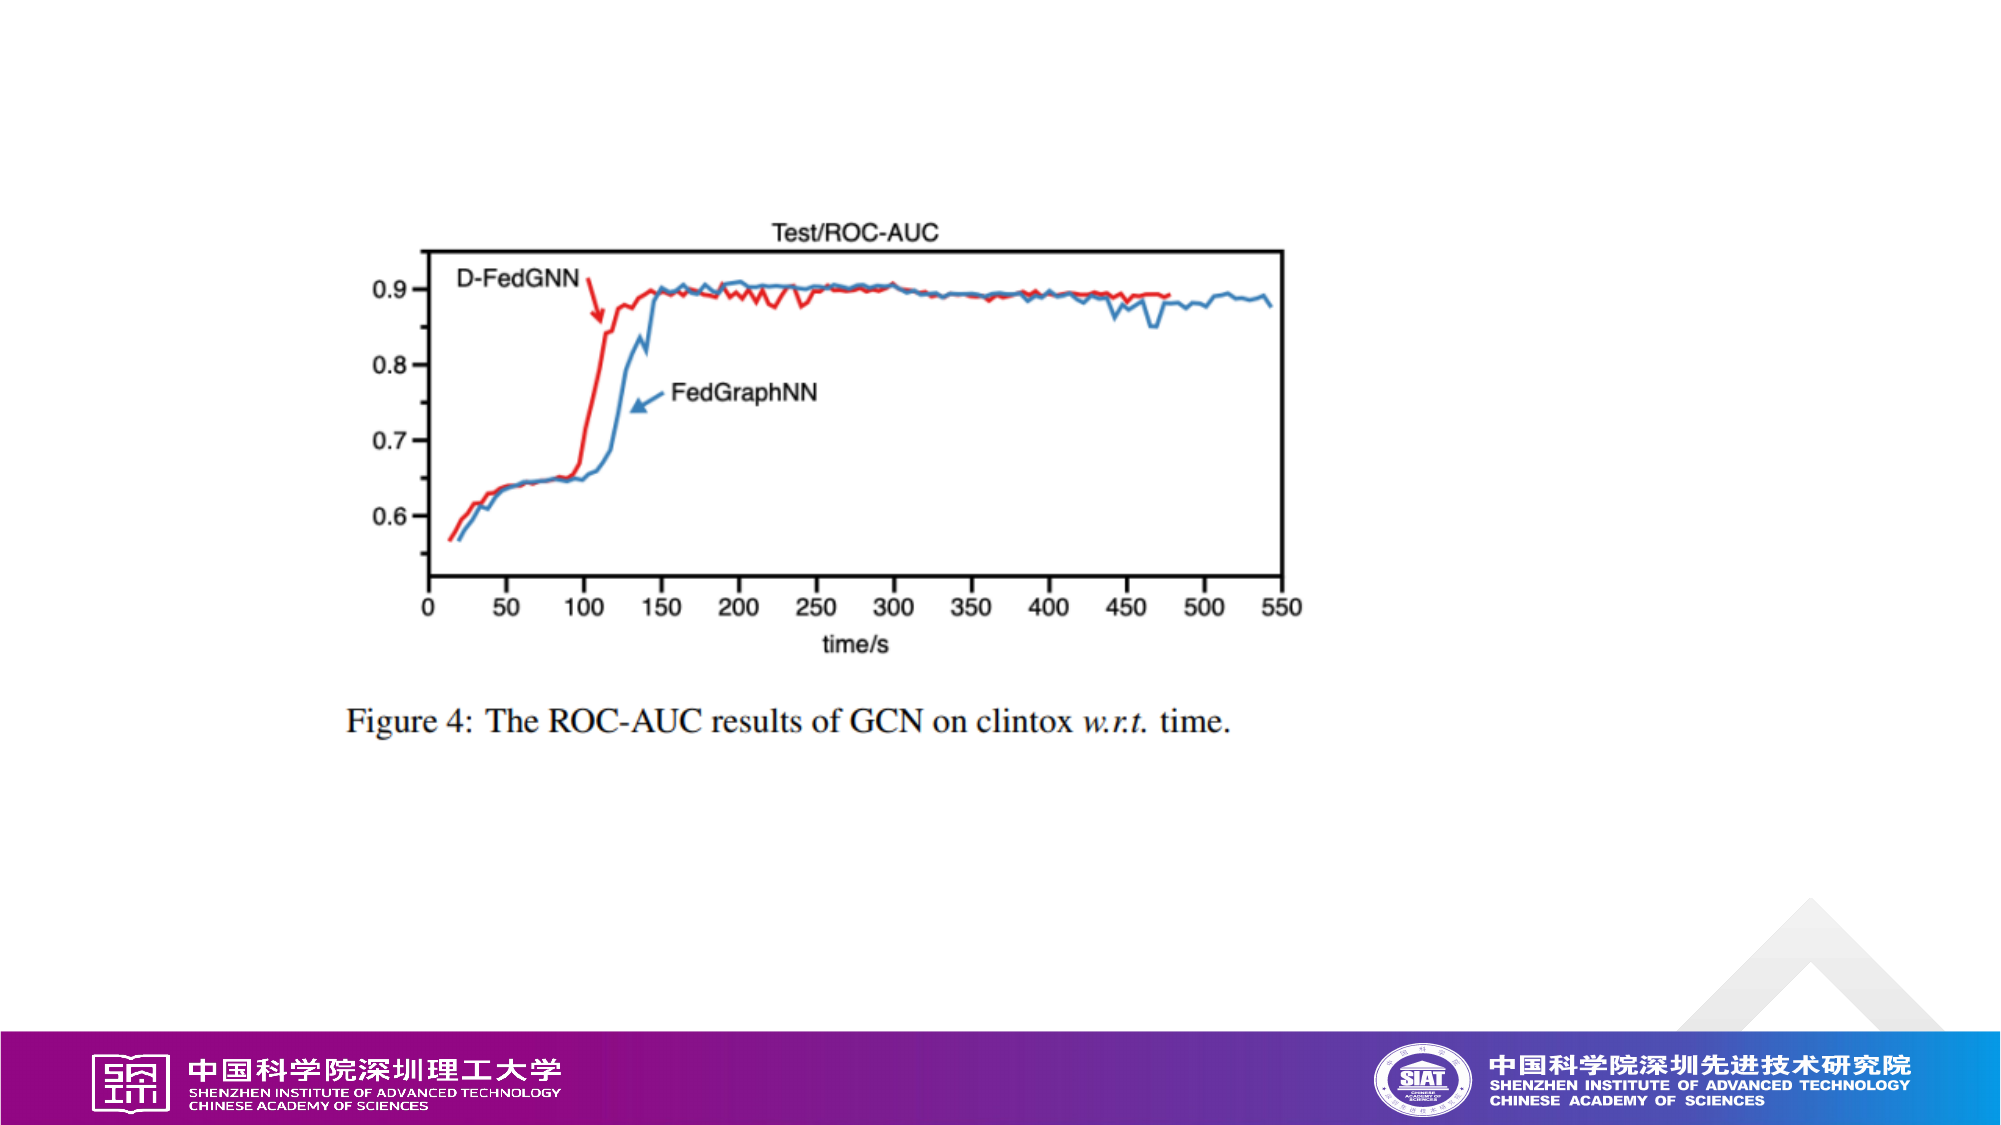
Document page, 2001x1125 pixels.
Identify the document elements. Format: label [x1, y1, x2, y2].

picture [343, 203, 1385, 770]
picture [2, 1009, 1991, 1125]
